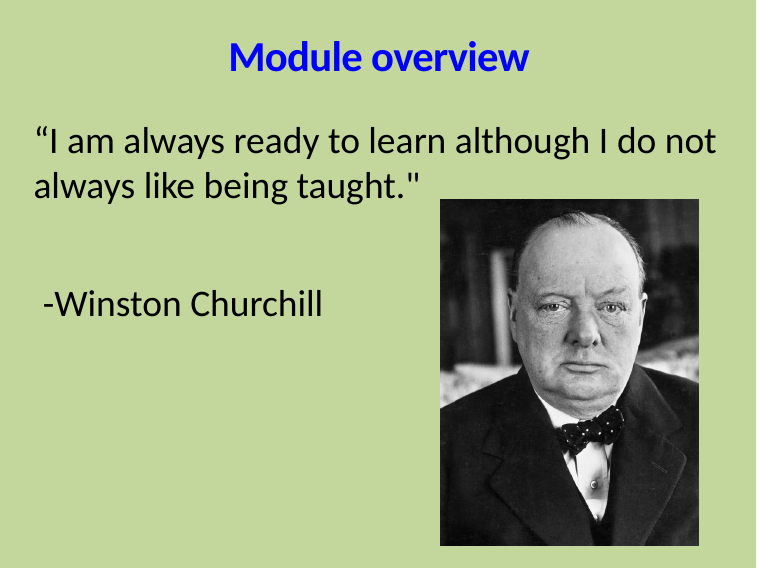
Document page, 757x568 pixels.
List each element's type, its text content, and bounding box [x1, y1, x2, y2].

text_box “I am always ready to learn although I do not always like being taught." [18, 108, 757, 259]
text_box -Winston Churchill [28, 271, 420, 332]
picture [440, 199, 699, 547]
title Module overview [169, 26, 587, 108]
